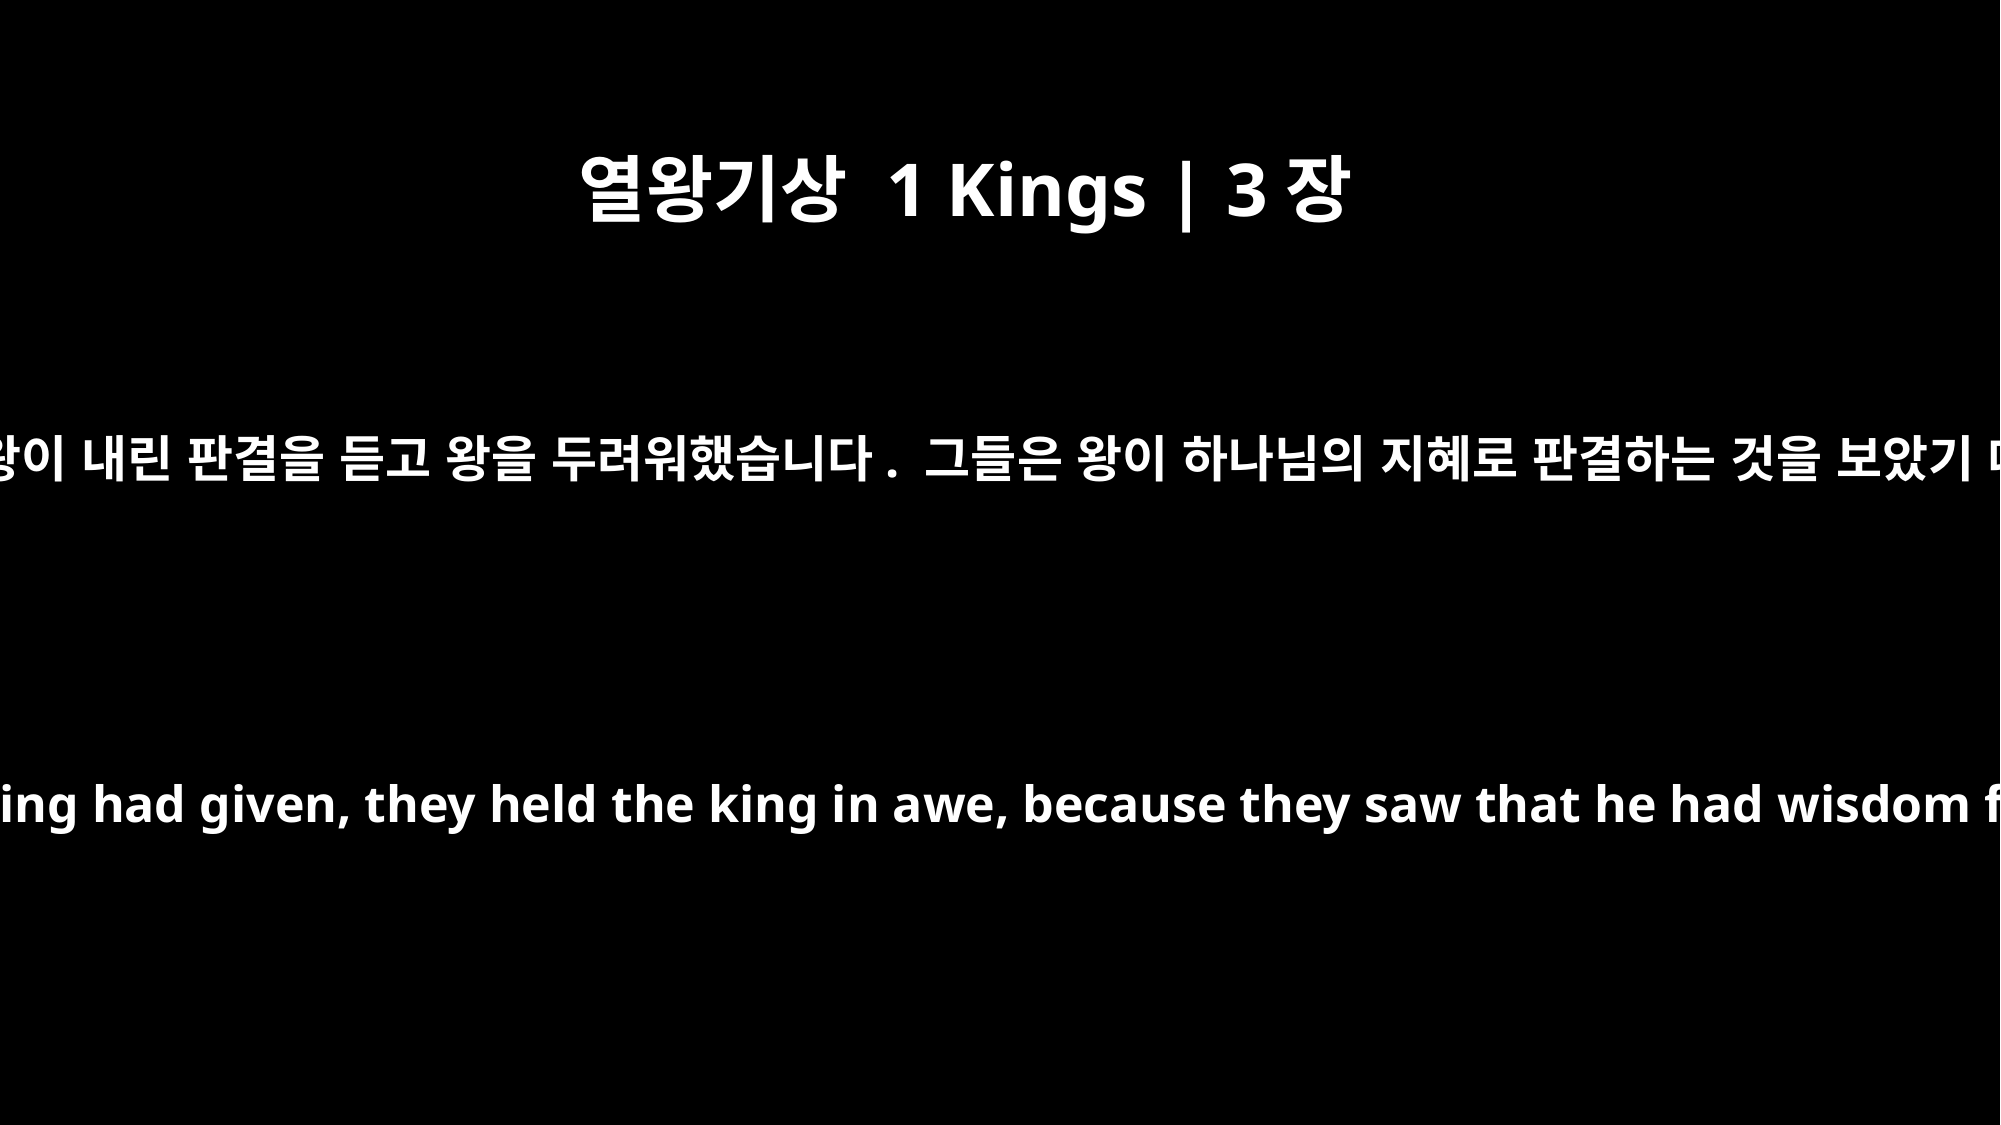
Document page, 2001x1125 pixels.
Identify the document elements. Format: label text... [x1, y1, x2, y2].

text_box 열왕기상 1 Kings | 3장 [564, 136, 1368, 239]
text_box 28 온 이스라엘이 왕이 내린 판결을 듣고 왕을 두려워했습니다. 그들은 왕이 하나님의 지혜로 판결하는 것을 보았기 때문입니다. [0, 359, 2000, 495]
text_box When all Israel heard the verdict the king had given, they held the king in awe, because they saw that he had wisdom from God to administer justice. [0, 764, 2000, 840]
